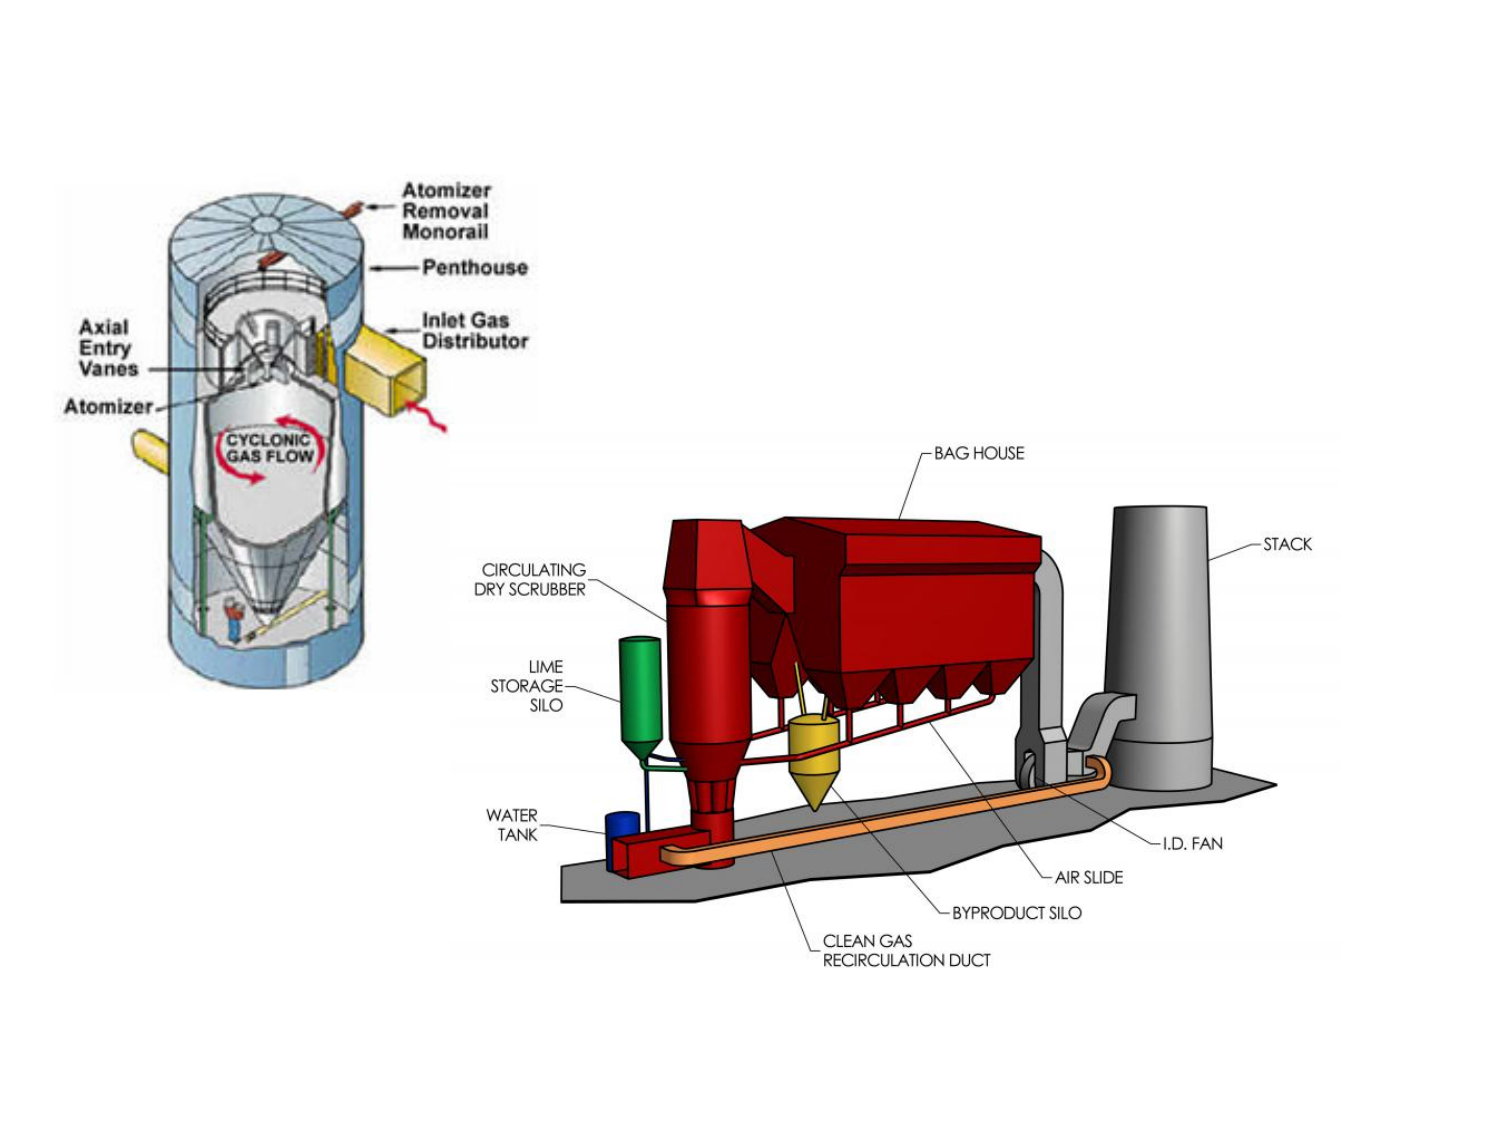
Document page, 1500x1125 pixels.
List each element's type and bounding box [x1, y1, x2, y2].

list [37, 174, 559, 696]
picture [449, 424, 1341, 976]
